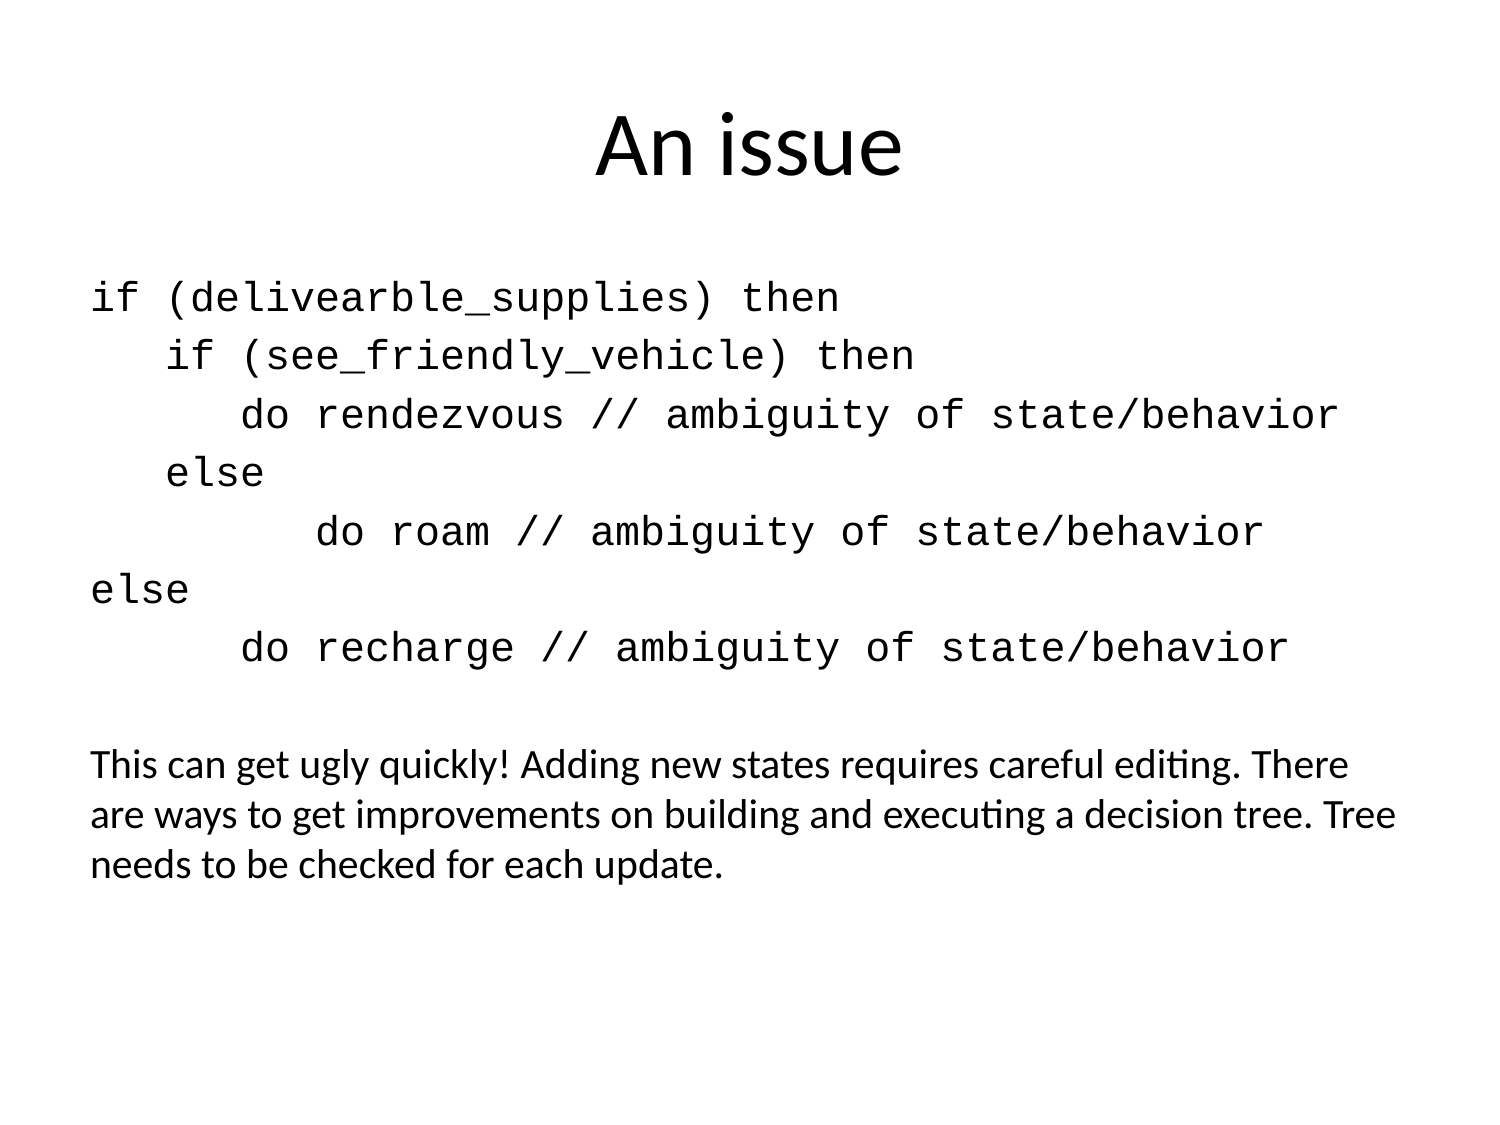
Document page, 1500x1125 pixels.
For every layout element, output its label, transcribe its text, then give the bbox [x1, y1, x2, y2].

list if (delivearble_supplies) then if (see_friendly_vehicle) then do rendezvous // ambiguity of state/behavior else do roam // ambiguity of state/behavior else do recharge // ambiguity of state/behavior This can get ugly quickly! Adding new states requires careful editing. There are ways to get improvements on building and executing a decision tree. Tree needs to be checked for each update. [75, 262, 1425, 1005]
title An issue [75, 45, 1425, 233]
